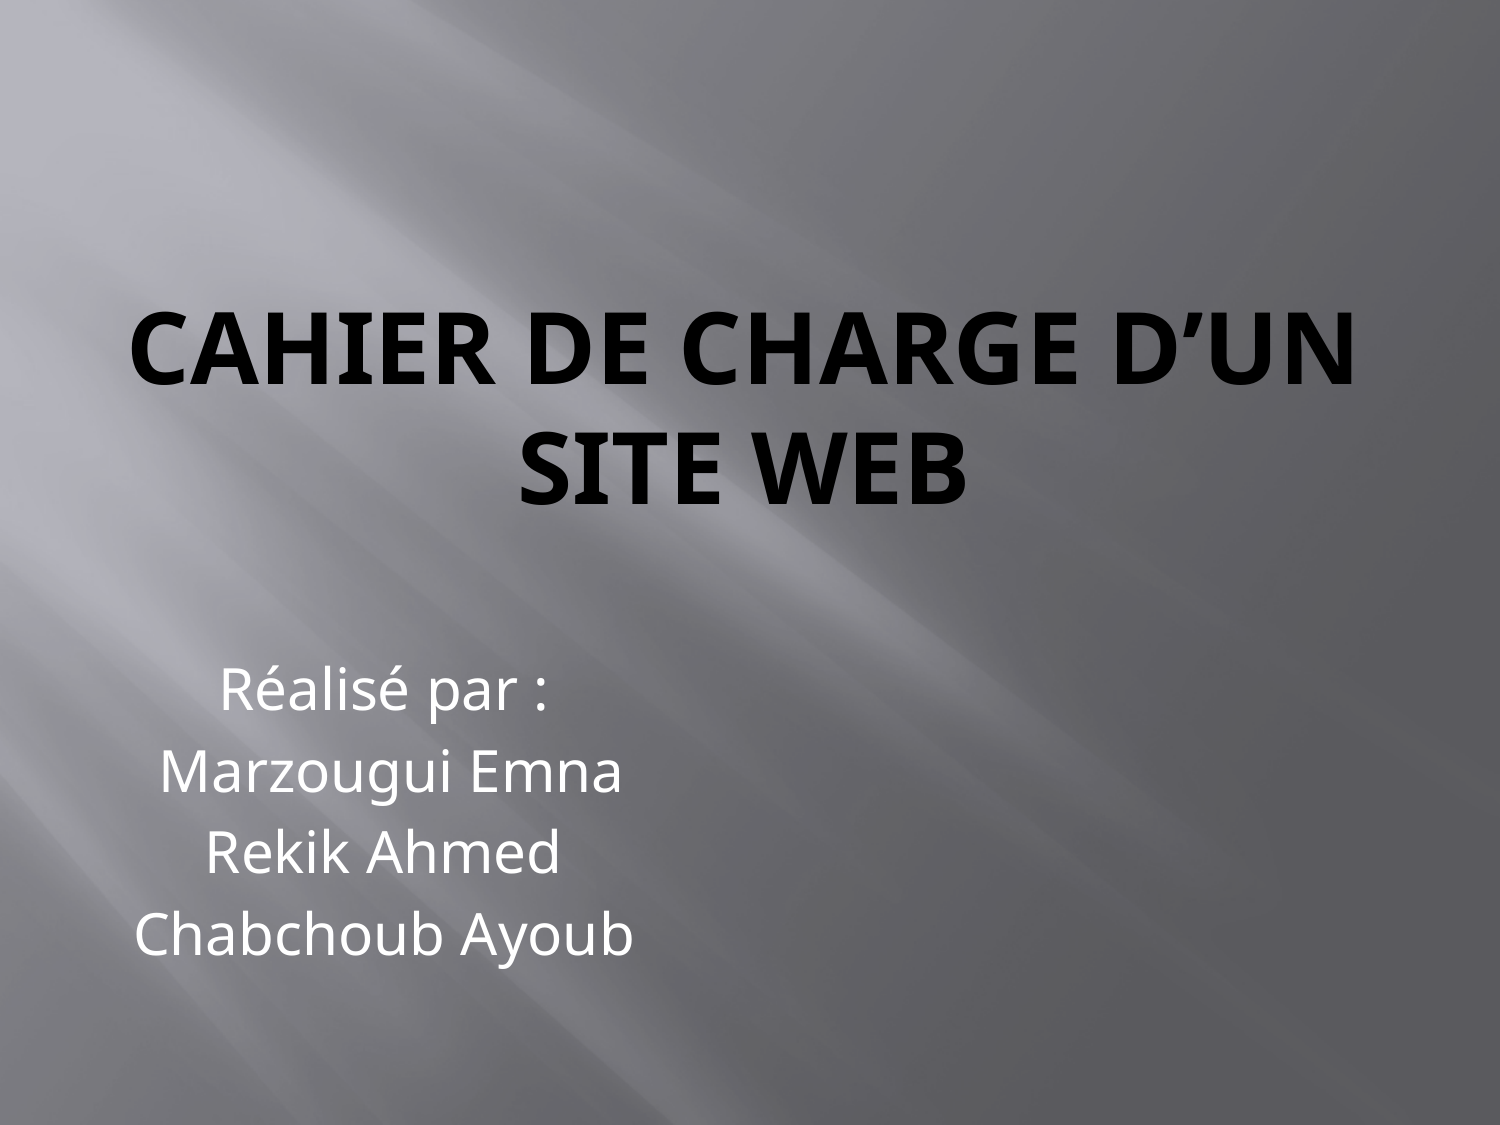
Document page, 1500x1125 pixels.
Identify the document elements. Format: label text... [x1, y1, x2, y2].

title Cahier de charge d’un site web [69, 224, 1420, 525]
subtitle Réalisé par : Marzougui Emna Rekik Ahmed Chabchoub Ayoub [112, 645, 656, 1059]
